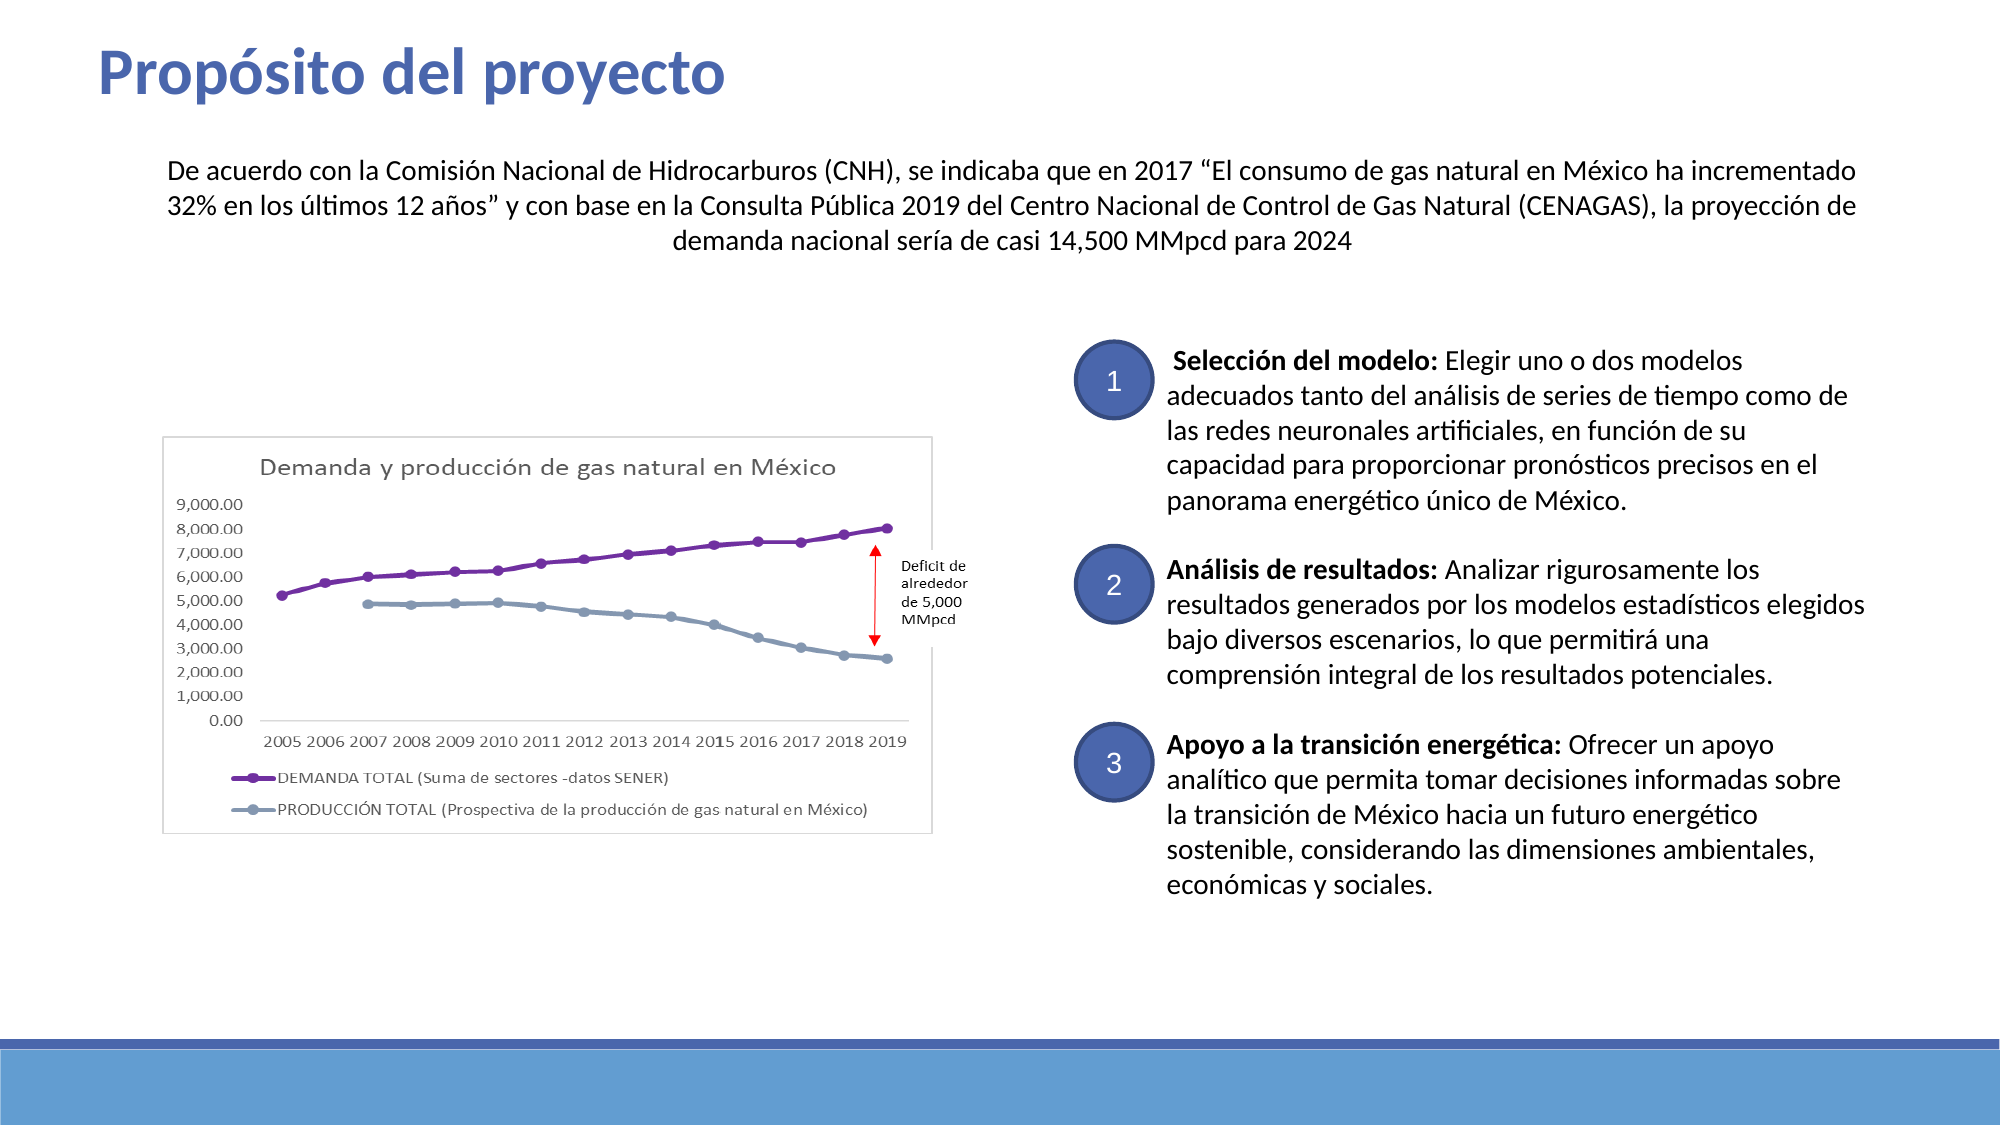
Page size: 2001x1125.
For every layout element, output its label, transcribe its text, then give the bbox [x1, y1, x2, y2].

text_box 3 [1073, 721, 1155, 803]
text_box Selección del modelo: Elegir uno o dos modelos adecuados tanto del análisis de series de tiempo como de las redes neuronales artificiales, en función de su capacidad para proporcionar pronósticos precisos en el panorama energético único de México. Análisis de resultados: Analizar rigurosamente los resultados generados por los modelos estadísticos elegidos bajo diversos escenarios, lo que permitirá una comprensión integral de los resultados potenciales. Apoyo a la transición energética: Ofrecer un apoyo analítico que permita tomar decisiones informadas sobre la transición de México hacia un futuro energético sostenible, considerando las dimensiones ambientales, económicas y sociales. [1151, 298, 1884, 943]
text_box 2 [1073, 543, 1155, 625]
text_box 1 [1073, 339, 1155, 421]
text_box De acuerdo con la Comisión Nacional de Hidrocarburos (CNH), se indicaba que en 2017 “El consumo de gas natural en México ha incrementado 32% en los últimos 12 años” y con base en la Consulta Pública 2019 del Centro Nacional de Control de Gas Natural (CENAGAS), la proyección de demanda nacional sería de casi 14,500 MMpcd para 2024 [141, 144, 1884, 264]
picture [162, 435, 1001, 834]
text_box Propósito del proyecto [83, 32, 1997, 198]
